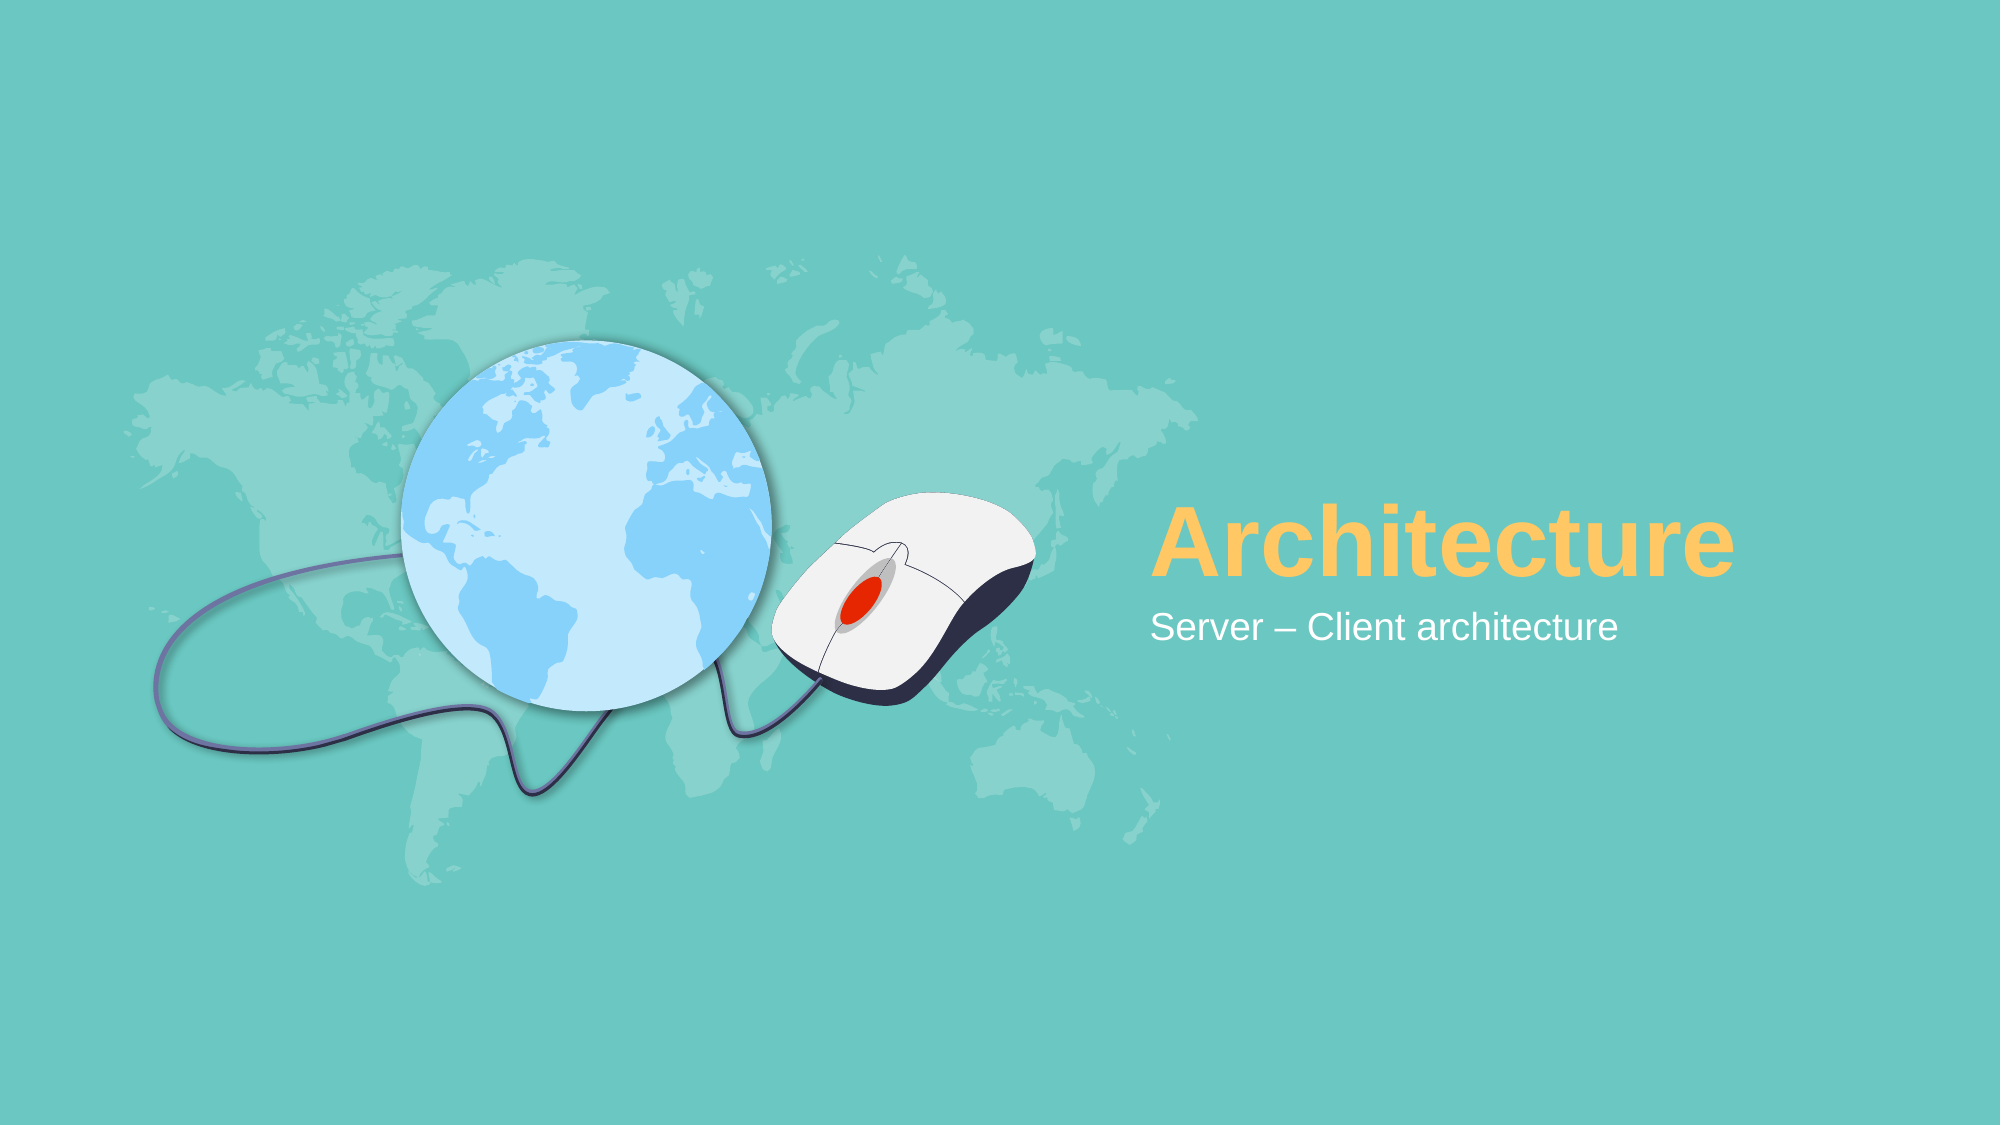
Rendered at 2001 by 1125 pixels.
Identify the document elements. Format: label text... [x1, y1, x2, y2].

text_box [772, 492, 1036, 706]
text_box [123, 254, 1198, 886]
text_box Architecture [1198, 469, 1877, 594]
text_box Server – Client architecture [1198, 594, 1877, 656]
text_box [399, 339, 772, 712]
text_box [153, 553, 824, 797]
